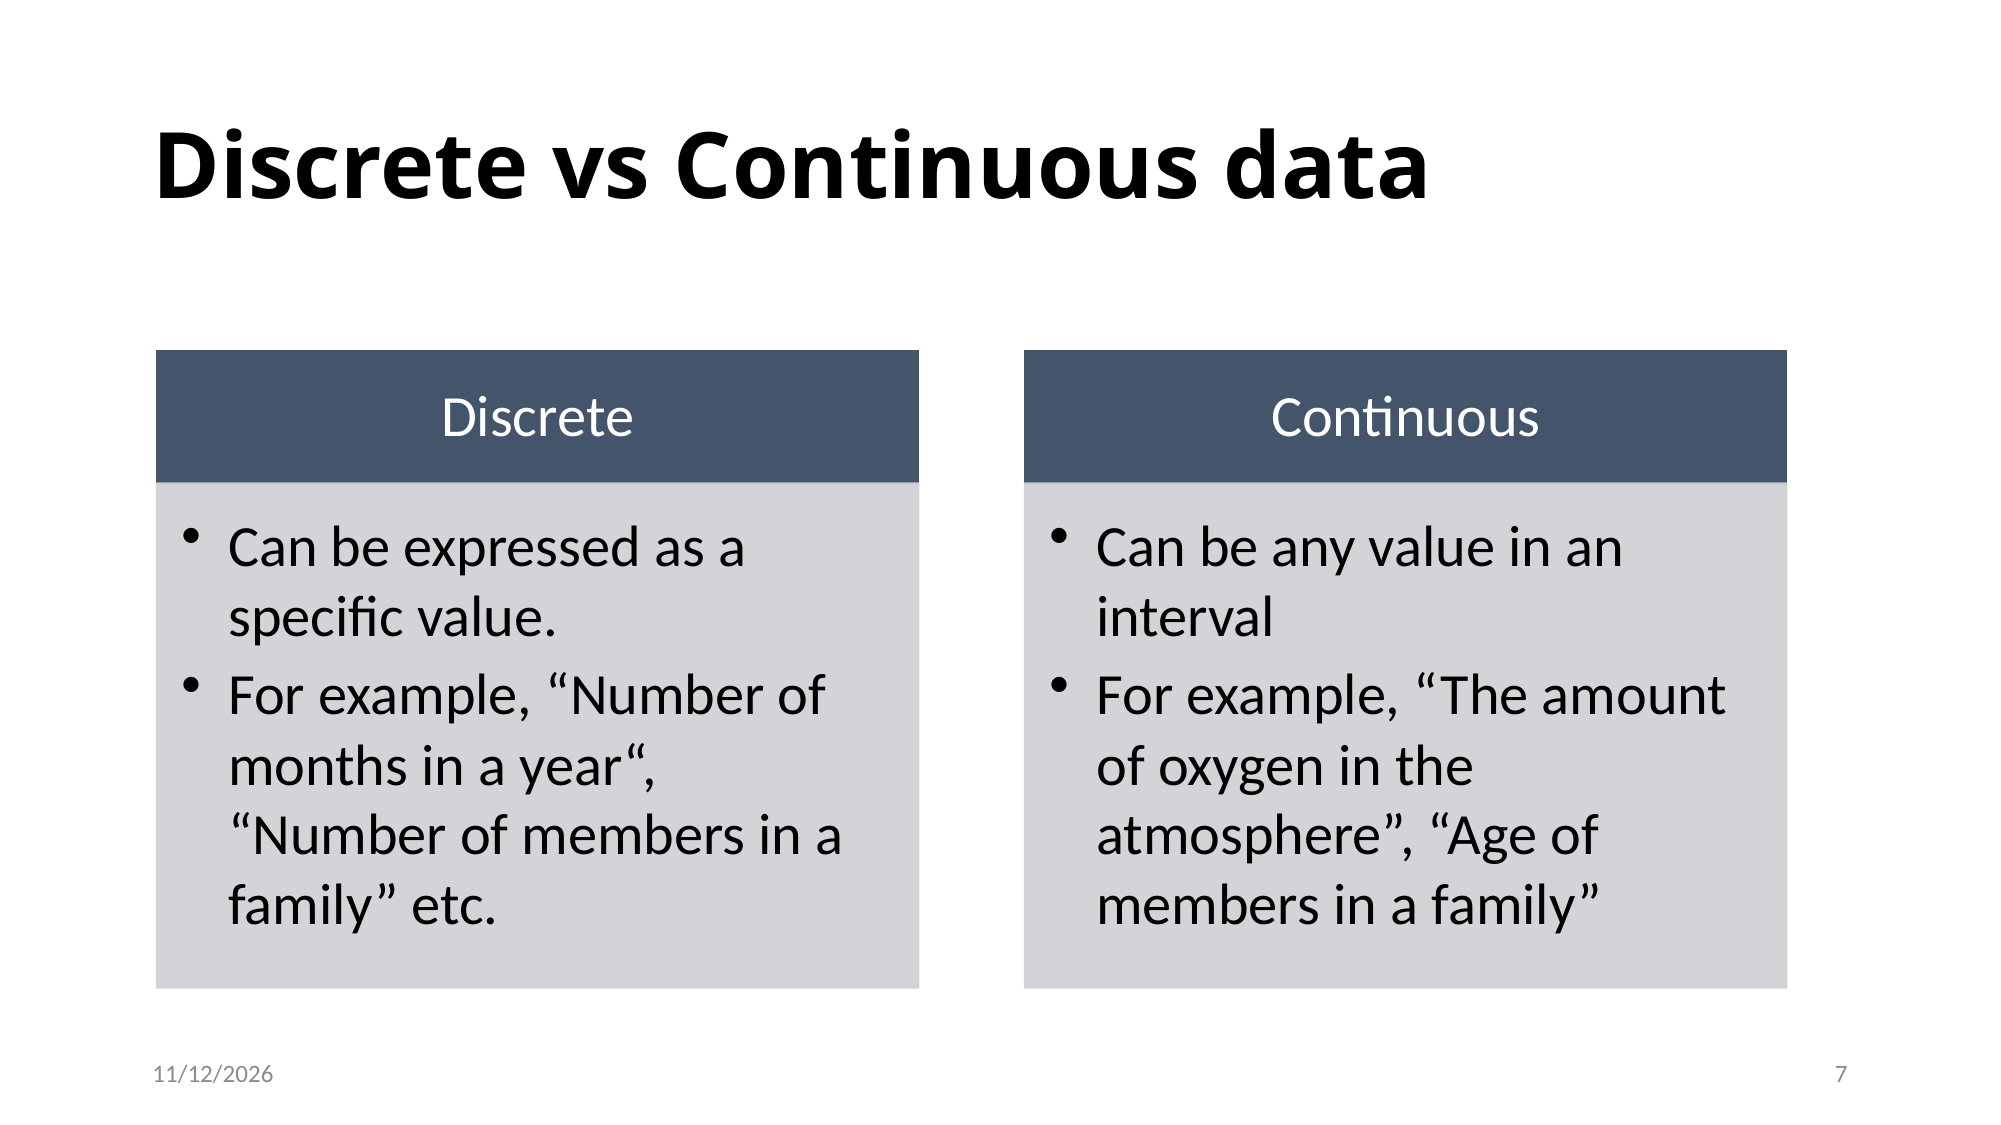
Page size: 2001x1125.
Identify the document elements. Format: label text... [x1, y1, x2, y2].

title Discrete vs Continuous data [137, 59, 1863, 278]
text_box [156, 346, 1787, 992]
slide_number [137, 1042, 588, 1103]
slide_number 7 [1412, 1042, 1863, 1103]
